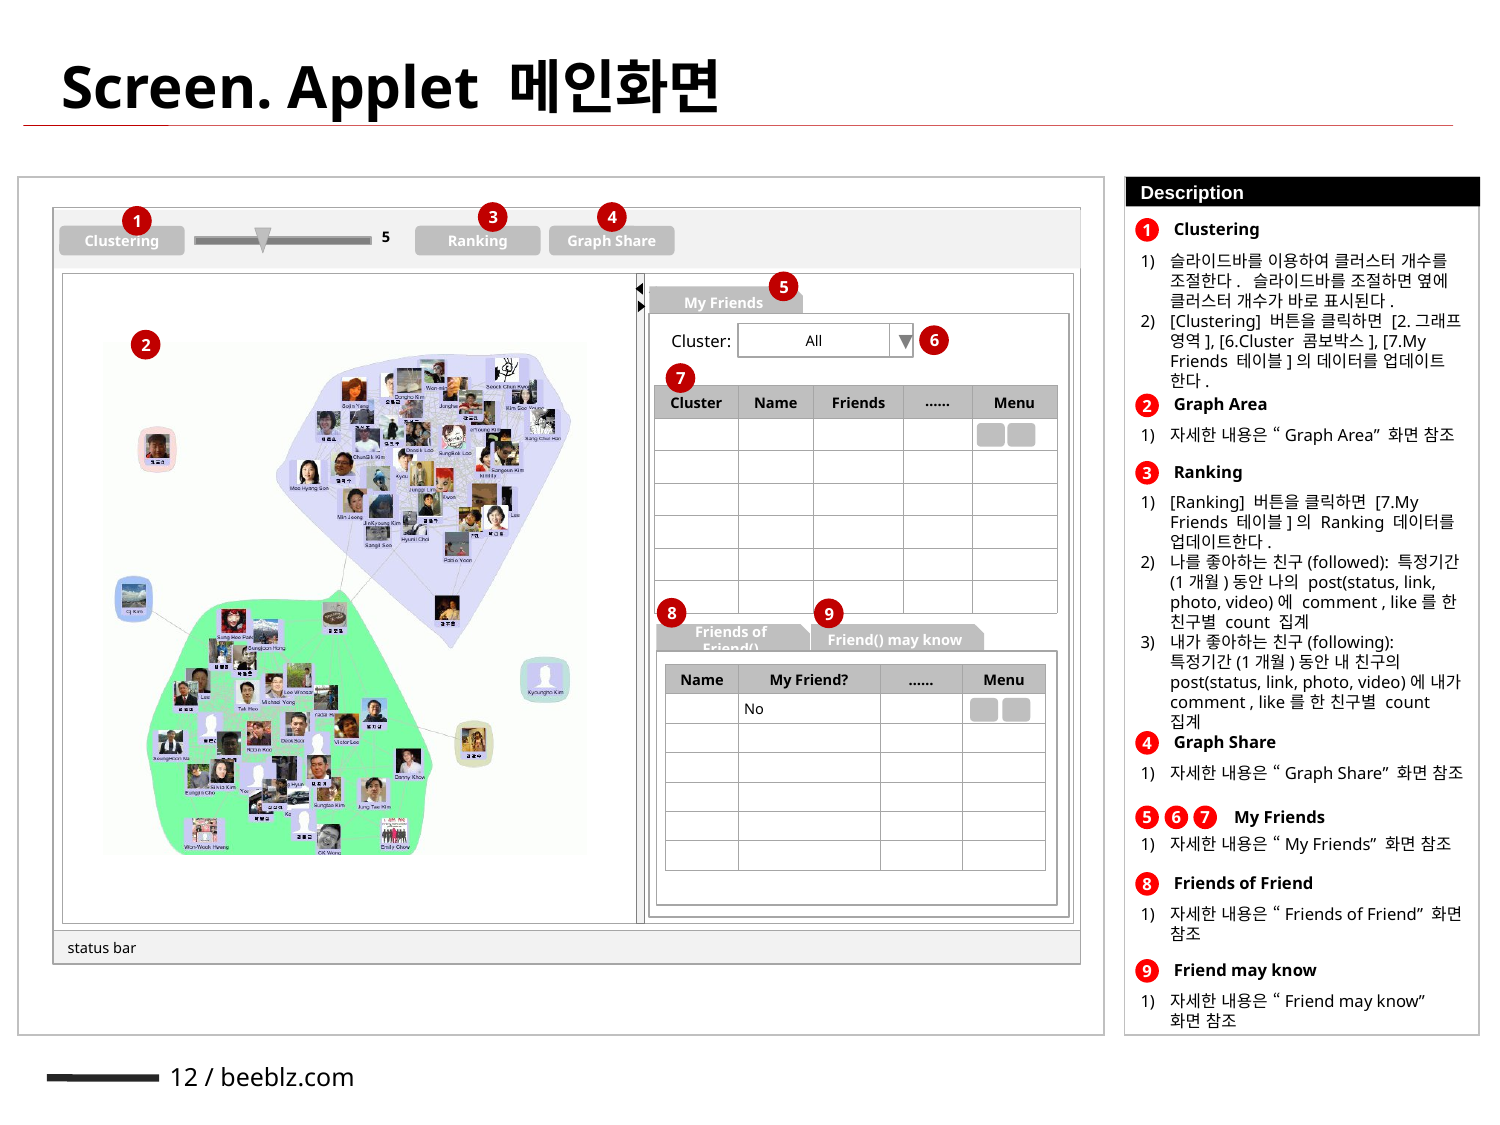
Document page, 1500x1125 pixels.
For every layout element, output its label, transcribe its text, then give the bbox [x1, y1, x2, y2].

table_cell [739, 812, 880, 840]
text_box [51, 205, 1083, 928]
text_box 1 [119, 203, 154, 238]
text_box 9 [811, 596, 846, 631]
text_box Graph Share [546, 223, 677, 258]
text_box [635, 298, 647, 315]
text_box 5 [766, 269, 801, 304]
table_cell [963, 812, 1045, 840]
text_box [1135, 951, 1481, 988]
text_box 7 [663, 361, 698, 395]
text_box My Friends [647, 284, 806, 311]
text_box [193, 235, 258, 246]
table_cell [881, 724, 962, 752]
text_box Friend() may know [808, 621, 987, 649]
table_cell [666, 812, 738, 840]
table_cell [739, 783, 880, 811]
text_box [646, 272, 1076, 926]
table_cell [963, 783, 1045, 811]
table_cell [881, 841, 962, 870]
text_box 자세한 내용은 “My Friends” 화면 참조 [1125, 826, 1479, 862]
table_cell [739, 724, 880, 752]
picture [103, 341, 587, 856]
text_box 2 [129, 327, 162, 340]
text_box [1124, 177, 1479, 1035]
table_cell [666, 783, 738, 811]
table_cell [963, 724, 1045, 752]
text_box [Ranking] 버튼을 클릭하면 [7.My Friends 테이블]의 Ranking 데이터를 업데이트한다. 나를 좋아하는 친구(followed): 특정기간(1개월)동안 나의 post(status, link, photo, video)에 comment , like를 한 친구별 count 집계 내가 좋아하는 친구(following): 특정기간(1개월)동안 내 친구의 post(status, link, photo, video)에 내가 comment , like를 한 친구별 count 집계 [1125, 484, 1479, 740]
text_box 자세한 내용은 “Graph Share” 화면 참조 [1125, 755, 1479, 790]
table_cell [666, 753, 738, 782]
text_box [52, 208, 1083, 270]
text_box [252, 225, 274, 256]
text_box Cluster: [656, 323, 762, 359]
text_box Description [1125, 177, 1481, 207]
text_box 5 [367, 220, 406, 253]
table_cell [666, 841, 738, 870]
text_box 4 [594, 200, 629, 234]
table_cell [666, 694, 738, 723]
text_box 3 [475, 200, 510, 234]
table_header Name [666, 665, 738, 693]
text_box 자세한 내용은 “Friend may know” 화면 참조 [1125, 983, 1479, 1038]
text_box 6 [917, 323, 951, 358]
table_cell [963, 841, 1045, 870]
text_box 슬라이드바를 이용하여 클러스터 개수를 조절한다. 슬라이드바를 조절하면 옆에 클러스터 개수가 바로 표시된다. [Clustering] 버튼을 클릭하면 [2.그래프 영역], [6.Cluster 콤보박스], [7.My Friends 테이블]의 데이터를 업데이트 한다. [1125, 243, 1479, 398]
text_box 8 [654, 595, 689, 630]
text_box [1135, 723, 1481, 760]
text_box [647, 311, 1071, 919]
text_box Friends of Friend() [654, 621, 808, 653]
text_box [655, 649, 1059, 907]
table_cell [963, 753, 1045, 782]
table_cell [963, 694, 1045, 723]
text_box [974, 420, 1006, 449]
table_cell [739, 753, 880, 782]
table_cell [881, 753, 962, 782]
text_box [634, 272, 646, 286]
table_cell [881, 694, 962, 723]
text_box Clustering [57, 223, 187, 258]
text_box 자세한 내용은 “Friends of Friend” 화면 참조 [1125, 896, 1479, 951]
table_cell [666, 724, 738, 752]
text_box 자세한 내용은 “Graph Area” 화면 참조 [1125, 417, 1479, 452]
table_cell No [739, 694, 880, 723]
table_cell [881, 783, 962, 811]
table_header Menu [963, 665, 1045, 693]
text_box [1135, 799, 1442, 836]
text_box status bar [51, 928, 1083, 966]
title Screen. Applet 메인화면 [46, 37, 1442, 133]
text_box [633, 280, 646, 297]
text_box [1135, 210, 1481, 247]
text_box [1000, 695, 1033, 724]
table_header My Friend? [739, 665, 880, 693]
text_box [61, 272, 634, 926]
text_box Ranking [412, 223, 543, 258]
table_cell [881, 812, 962, 840]
text_box [968, 695, 1000, 724]
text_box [1135, 864, 1481, 901]
text_box [17, 177, 1105, 1035]
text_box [1135, 386, 1481, 423]
text_box [1005, 420, 1038, 449]
table_cell [739, 841, 880, 870]
table_header …… [881, 665, 962, 693]
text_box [1135, 453, 1481, 490]
text_box [268, 235, 367, 246]
text_box [634, 292, 646, 926]
